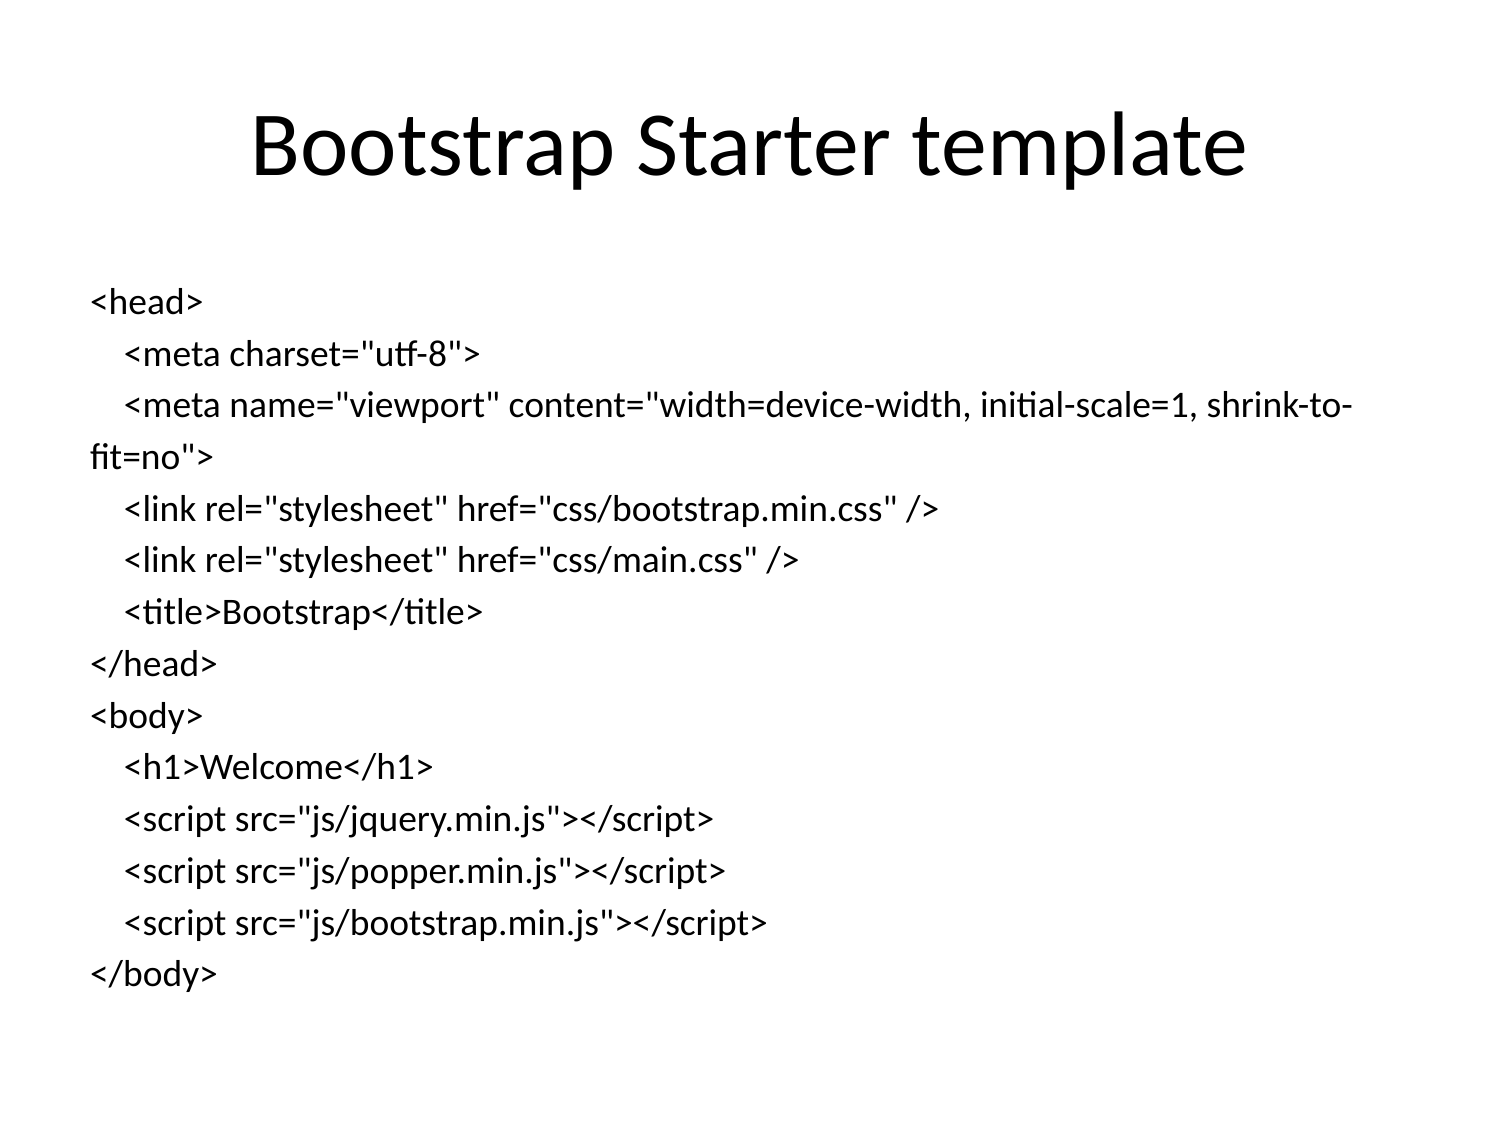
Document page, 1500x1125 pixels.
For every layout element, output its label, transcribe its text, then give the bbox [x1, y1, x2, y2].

list <head> <meta charset="utf-8"> <meta name="viewport" content="width=device-width, initial-scale=1, shrink-to-fit=no"> <link rel="stylesheet" href="css/bootstrap.min.css" /> <link rel="stylesheet" href="css/main.css" /> <title>Bootstrap</title> </head> <body> <h1>Welcome</h1> <script src="js/jquery.min.js"></script> <script src="js/popper.min.js"></script> <script src="js/bootstrap.min.js"></script> </body> [75, 262, 1425, 1005]
title Bootstrap Starter template [75, 45, 1425, 233]
